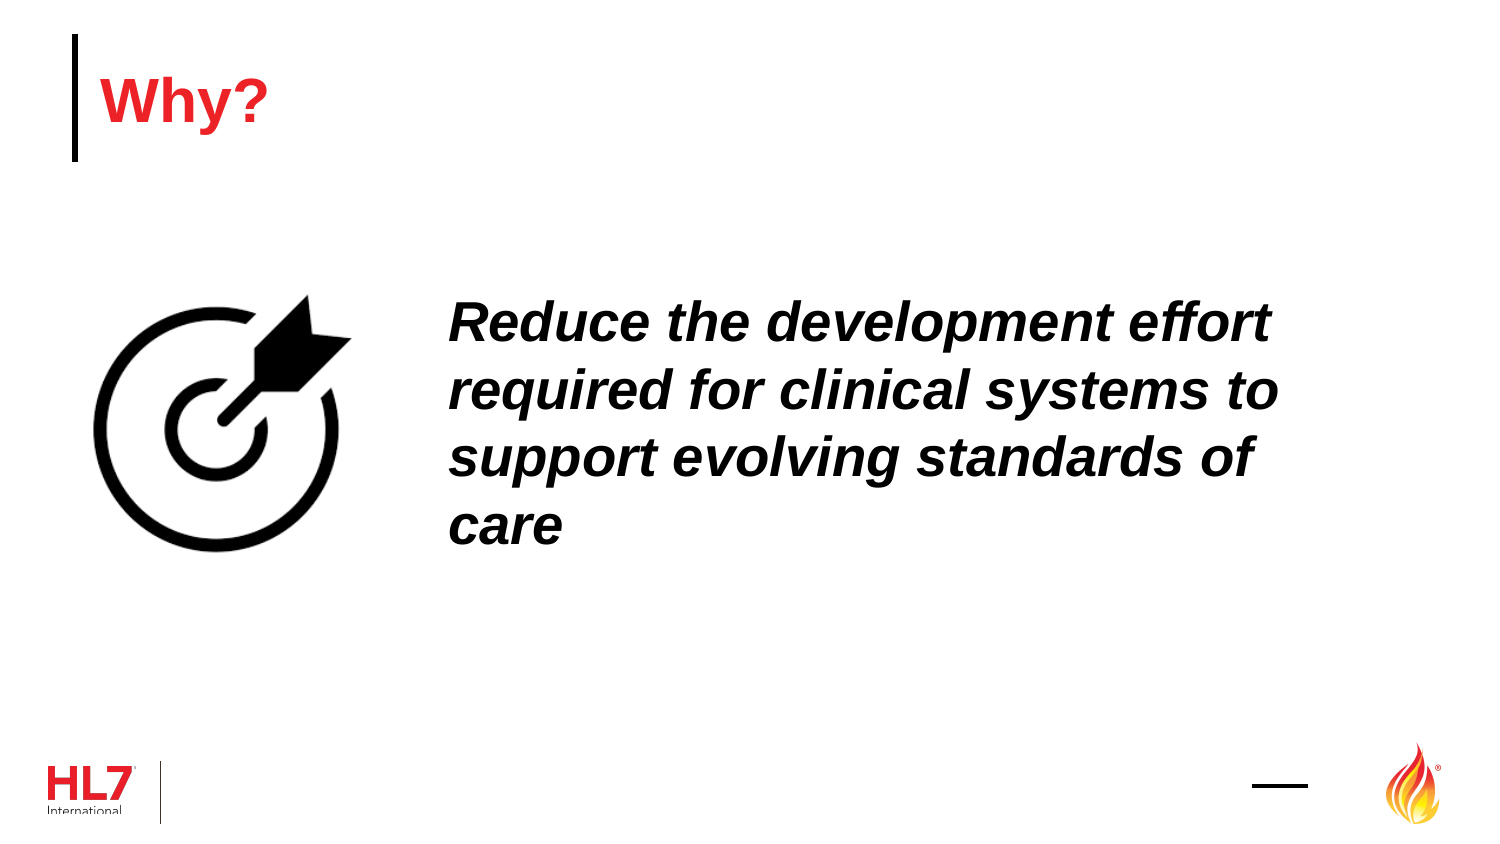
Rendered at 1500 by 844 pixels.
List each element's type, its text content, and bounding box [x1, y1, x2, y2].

picture [90, 291, 355, 556]
text_box Reduce the development effort required for clinical systems to support evolving standards of care [433, 277, 1296, 563]
picture [48, 766, 136, 814]
title Why? [100, 33, 1451, 163]
picture [1386, 742, 1441, 824]
